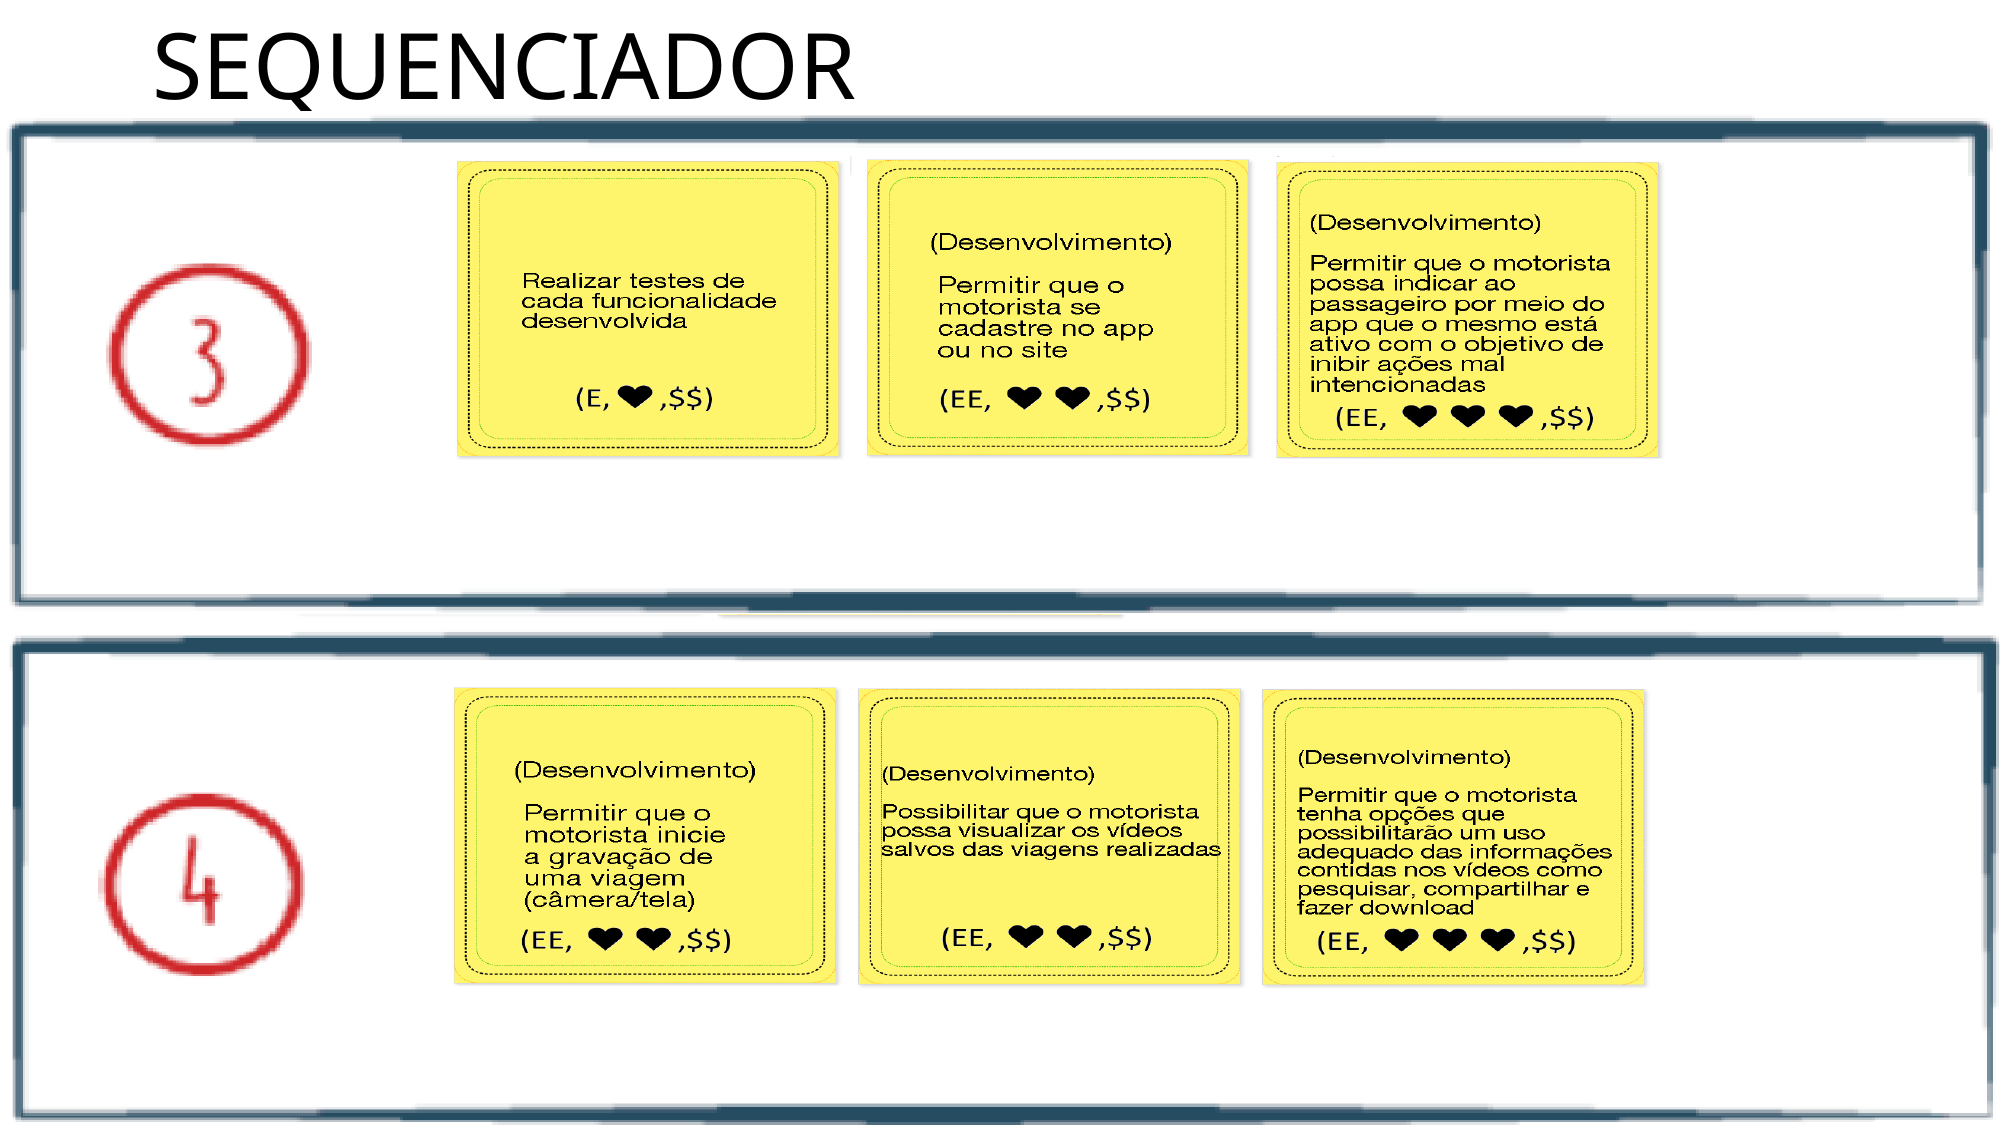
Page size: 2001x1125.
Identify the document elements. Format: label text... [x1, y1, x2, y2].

picture [0, 111, 2000, 1125]
title SEQUENCIADOR [137, 1, 1863, 111]
